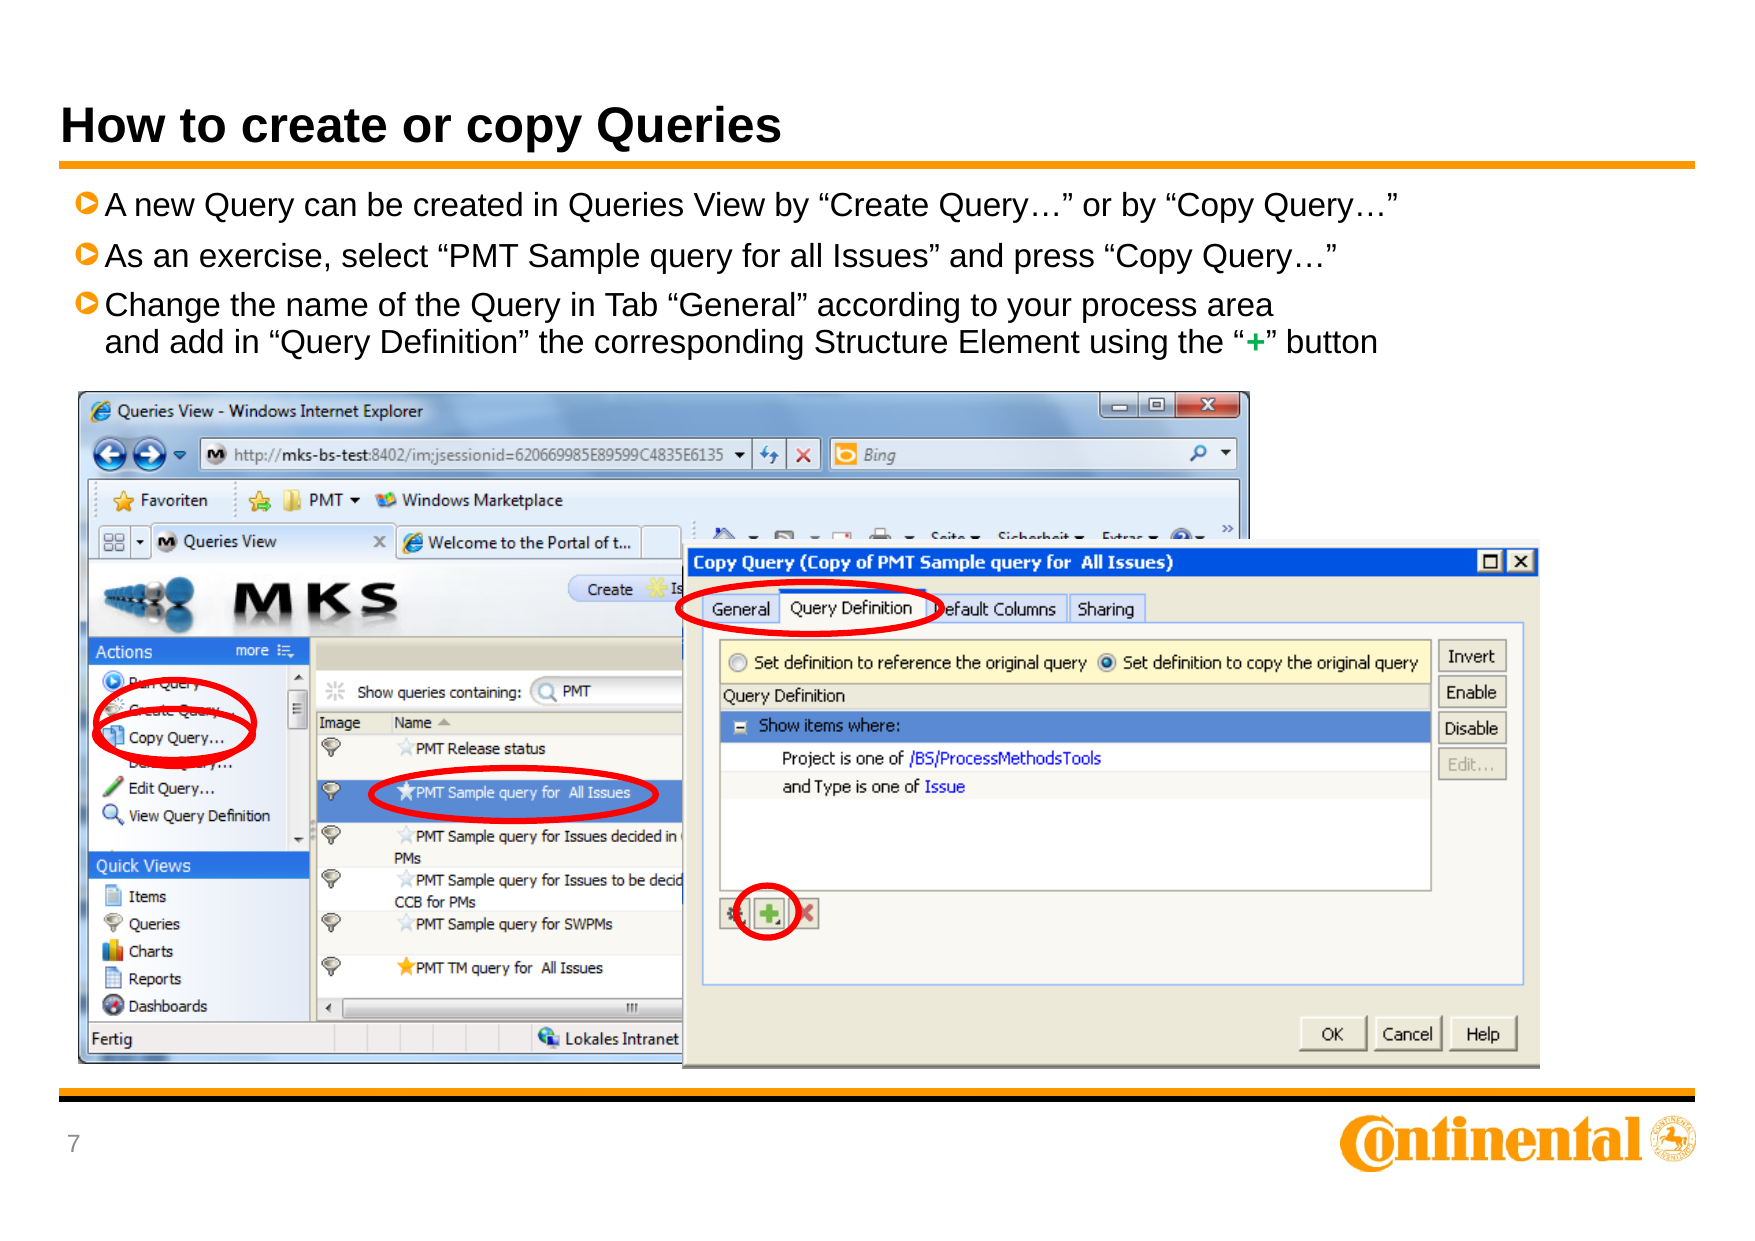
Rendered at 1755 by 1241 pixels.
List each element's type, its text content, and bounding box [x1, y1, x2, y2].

slide_number 7 [51, 1112, 462, 1179]
picture [1340, 1114, 1696, 1172]
text_box How to create or copy Queries [45, 32, 1681, 147]
picture [75, 191, 99, 215]
text_box As an exercise, select “PMT Sample query for all Issues” and press “Copy Query…” [75, 236, 1711, 285]
text_box Change the name of the Query in Tab “General” according to your process area and add in “Query Definition” the corresponding Structure Element using the “+” button [75, 285, 1711, 368]
picture [75, 291, 99, 315]
picture [77, 391, 1541, 1069]
picture [75, 242, 99, 266]
text_box A new Query can be created in Queries View by “Create Query…” or by “Copy Query…” [75, 185, 1711, 236]
picture [59, 161, 1695, 169]
picture [59, 1088, 1695, 1102]
